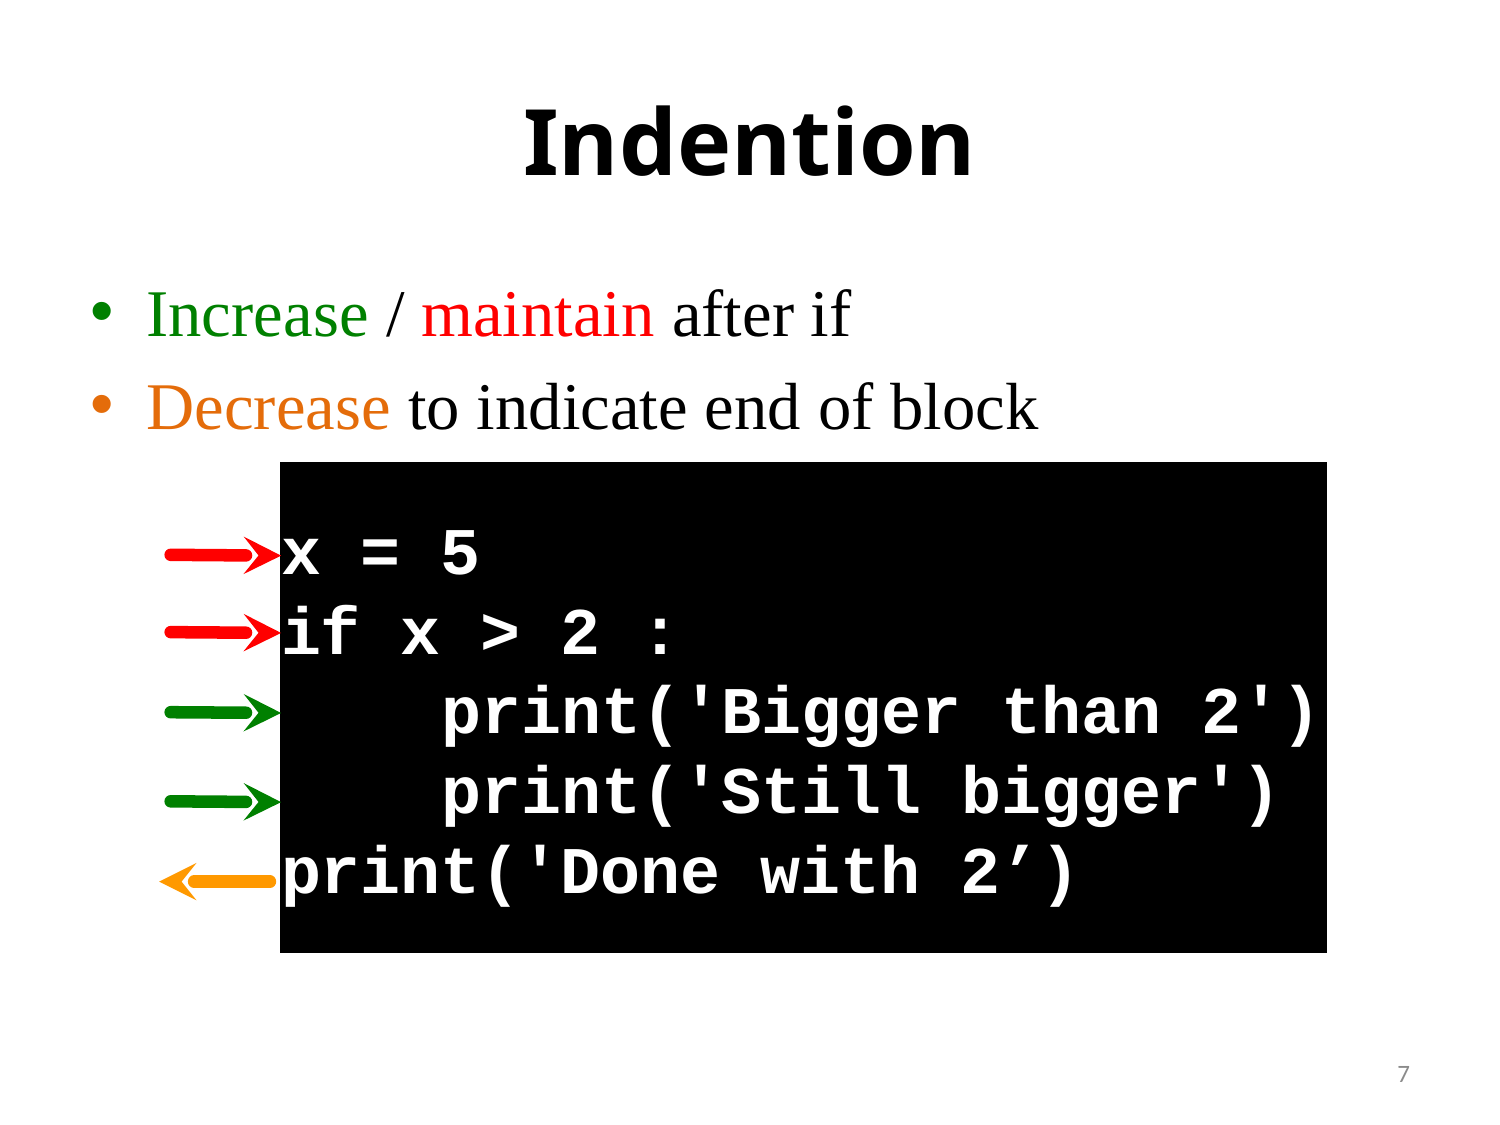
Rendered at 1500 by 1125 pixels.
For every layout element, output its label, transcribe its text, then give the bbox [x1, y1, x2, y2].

slide_number 7 [1074, 1042, 1425, 1103]
text_box x = 5 if x > 2 : print('Bigger than 2') print('Still bigger') print('Done with 2’) [281, 462, 1327, 952]
list Increase / maintain after if Decrease to indicate end of block [75, 262, 1425, 1005]
title Indention [75, 45, 1425, 233]
